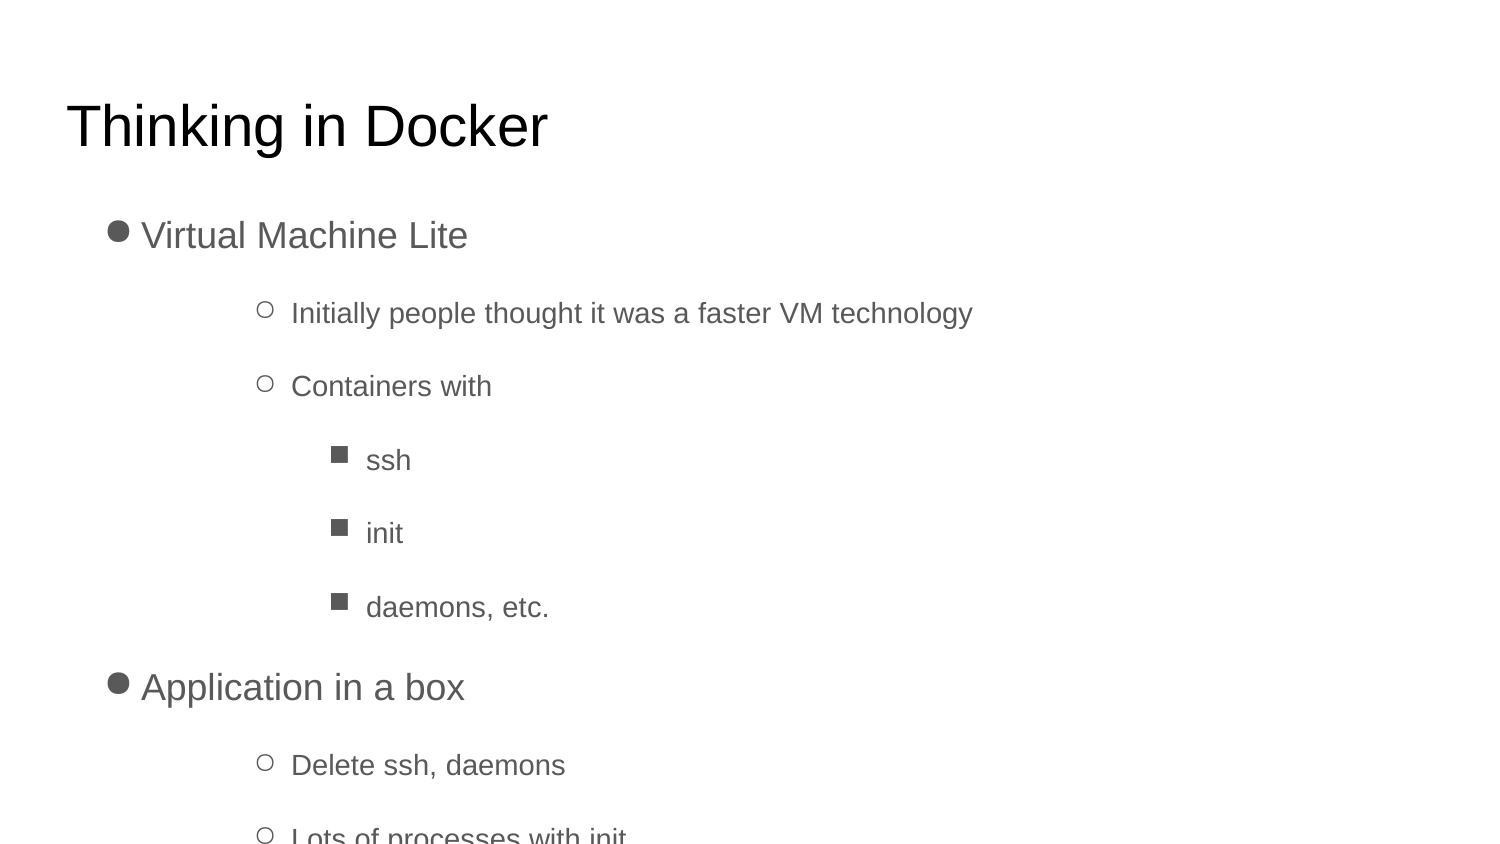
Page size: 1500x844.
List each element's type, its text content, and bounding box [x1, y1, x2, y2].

title Thinking in Docker [51, 72, 1449, 167]
list Virtual Machine Lite Initially people thought it was a faster VM technology Containers with ssh init daemons, etc. Application in a box Delete ssh, daemons Lots of processes with init Databases + servers + ... Microservices Like Service-Oriented Architecture (SOA) Minimal unit of an application Helps with scale out [51, 189, 1449, 750]
